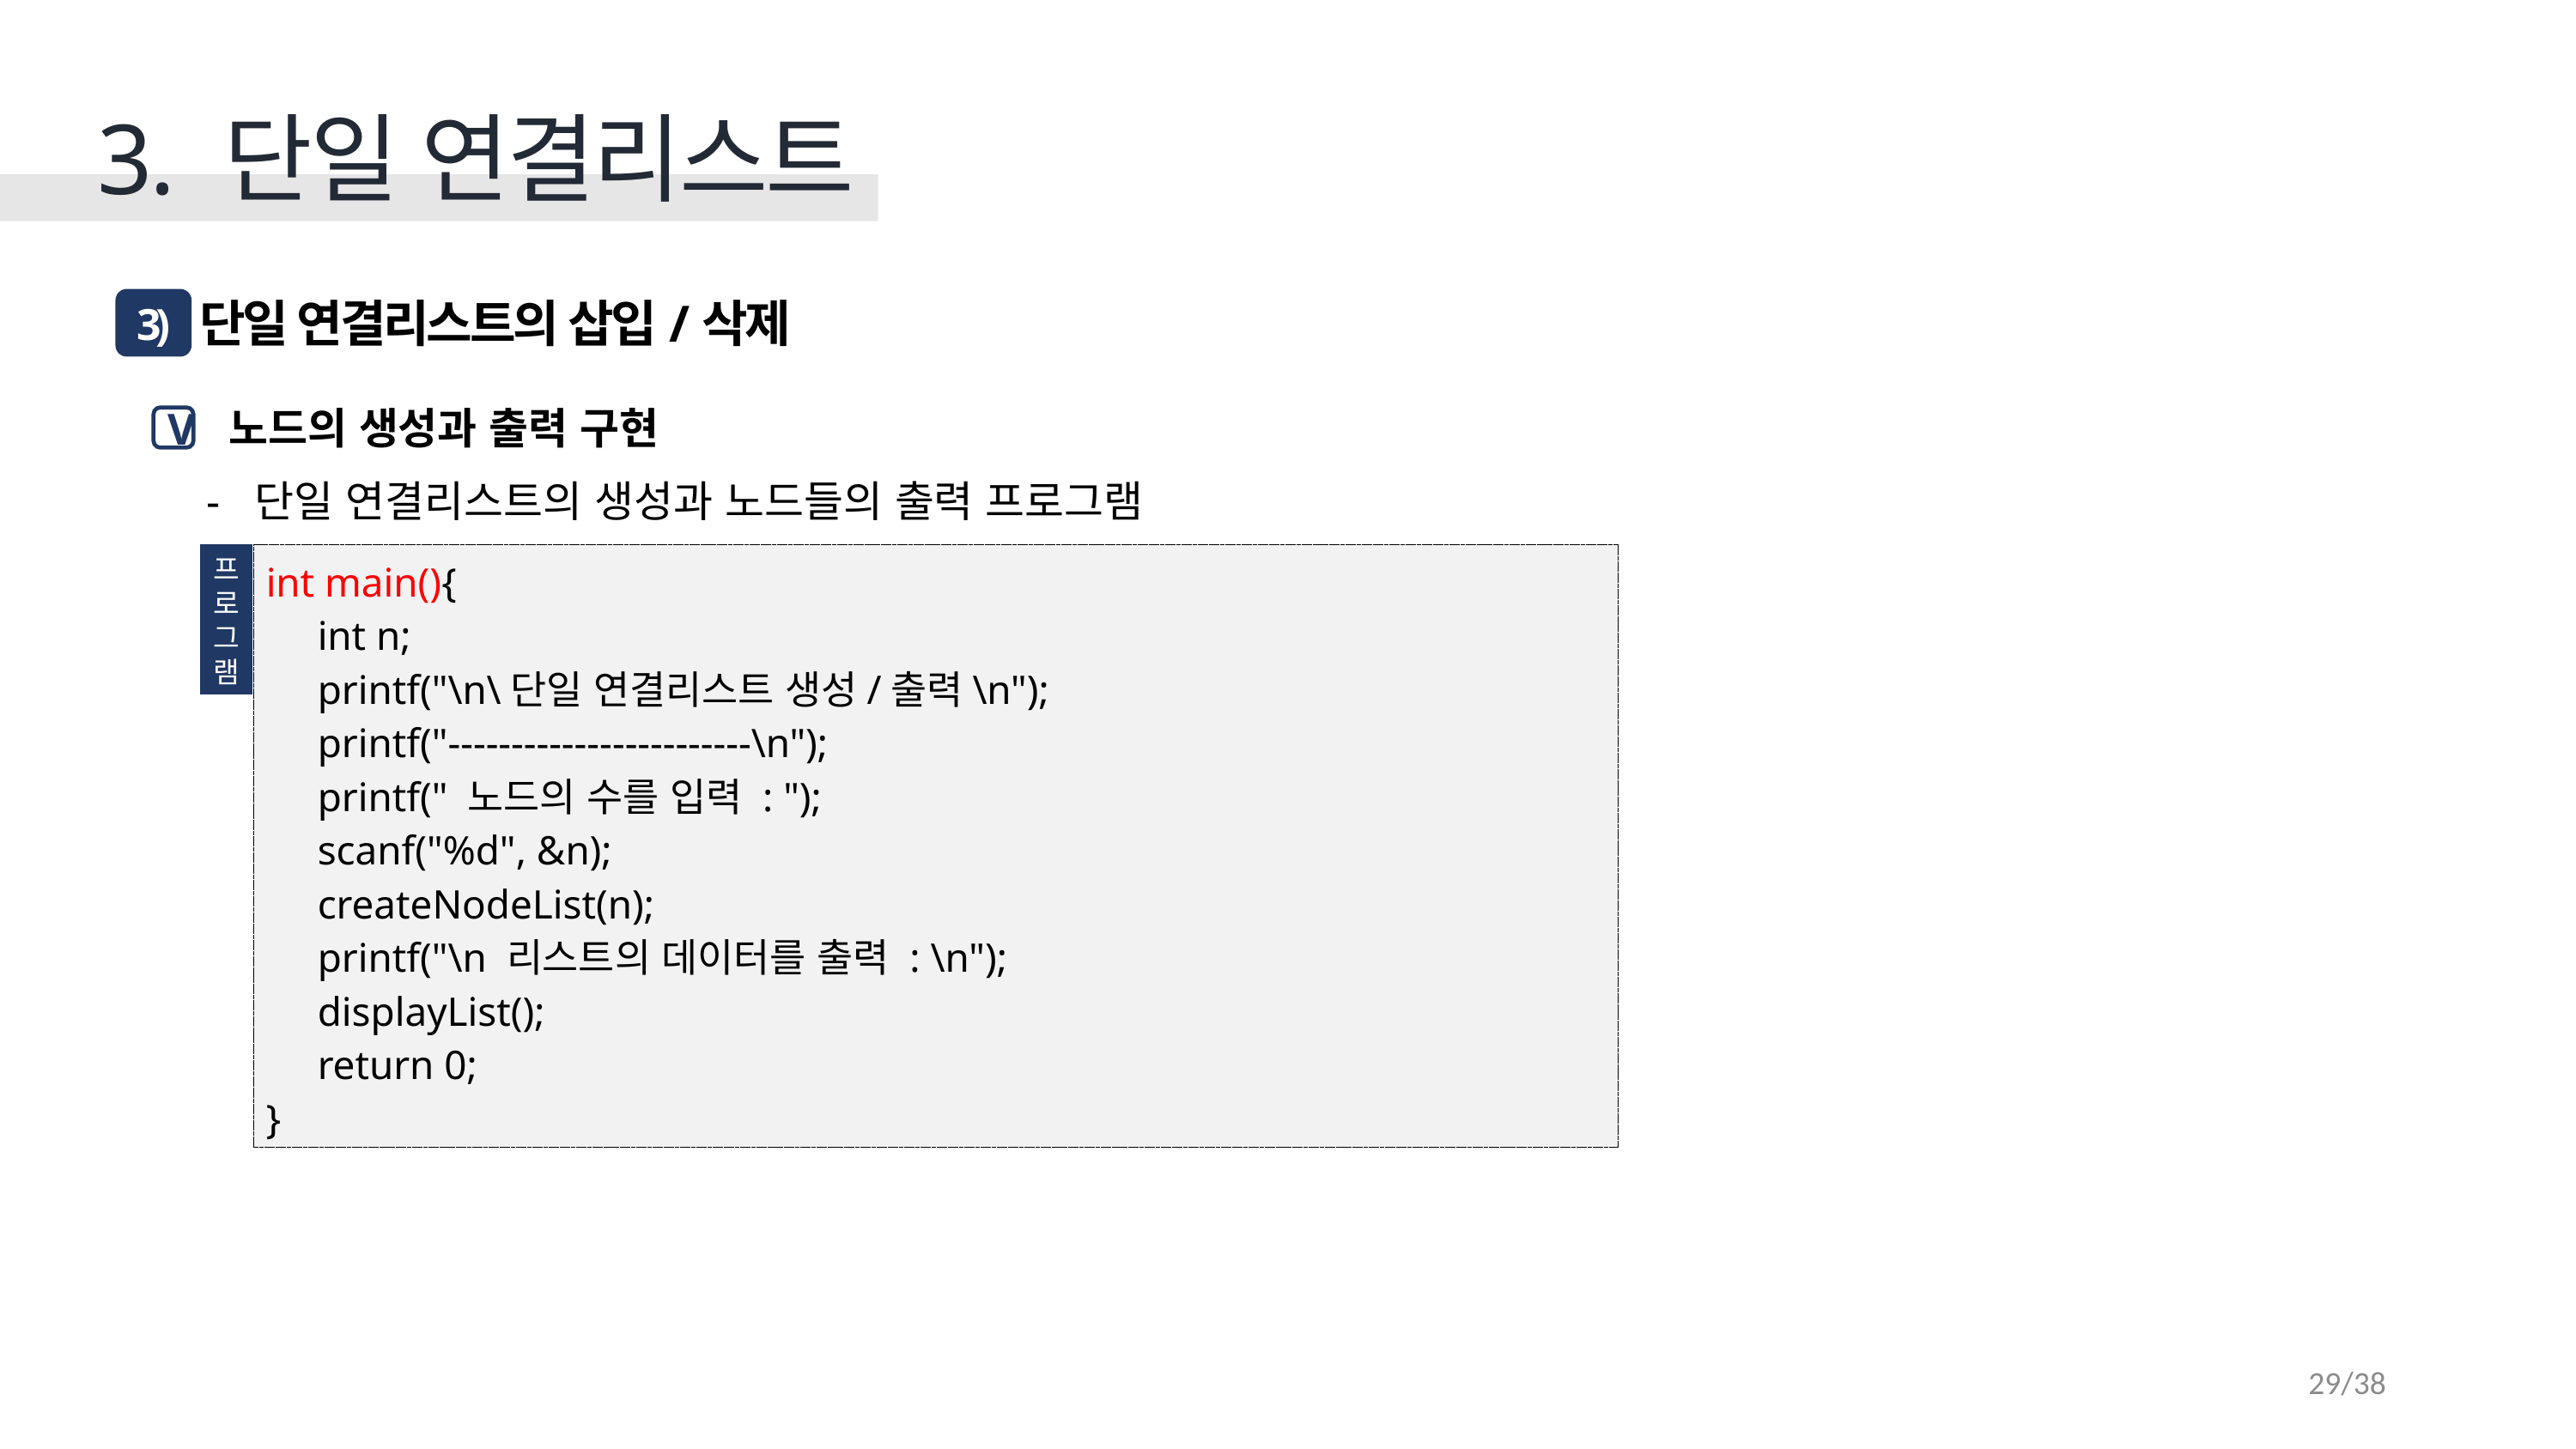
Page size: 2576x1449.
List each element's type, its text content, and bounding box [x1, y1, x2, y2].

text_box 3. 단일 연결리스트 [84, 91, 867, 220]
text_box [0, 173, 879, 222]
text_box 프 로 그 램 [200, 544, 252, 694]
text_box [153, 395, 1743, 534]
text_box int main(){ int n; printf("\n\단일 연결리스트 생성/출력\n"); printf("------------------------\n"); printf(" 노드의 수를 입력 : "); scanf("%d", &n); createNodeList(n); printf("\n 리스트의 데이터를 출력 : \n"); displayList(); return 0; } [253, 544, 1619, 1148]
slide_number 29/38 [1819, 1343, 2399, 1421]
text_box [115, 286, 773, 360]
